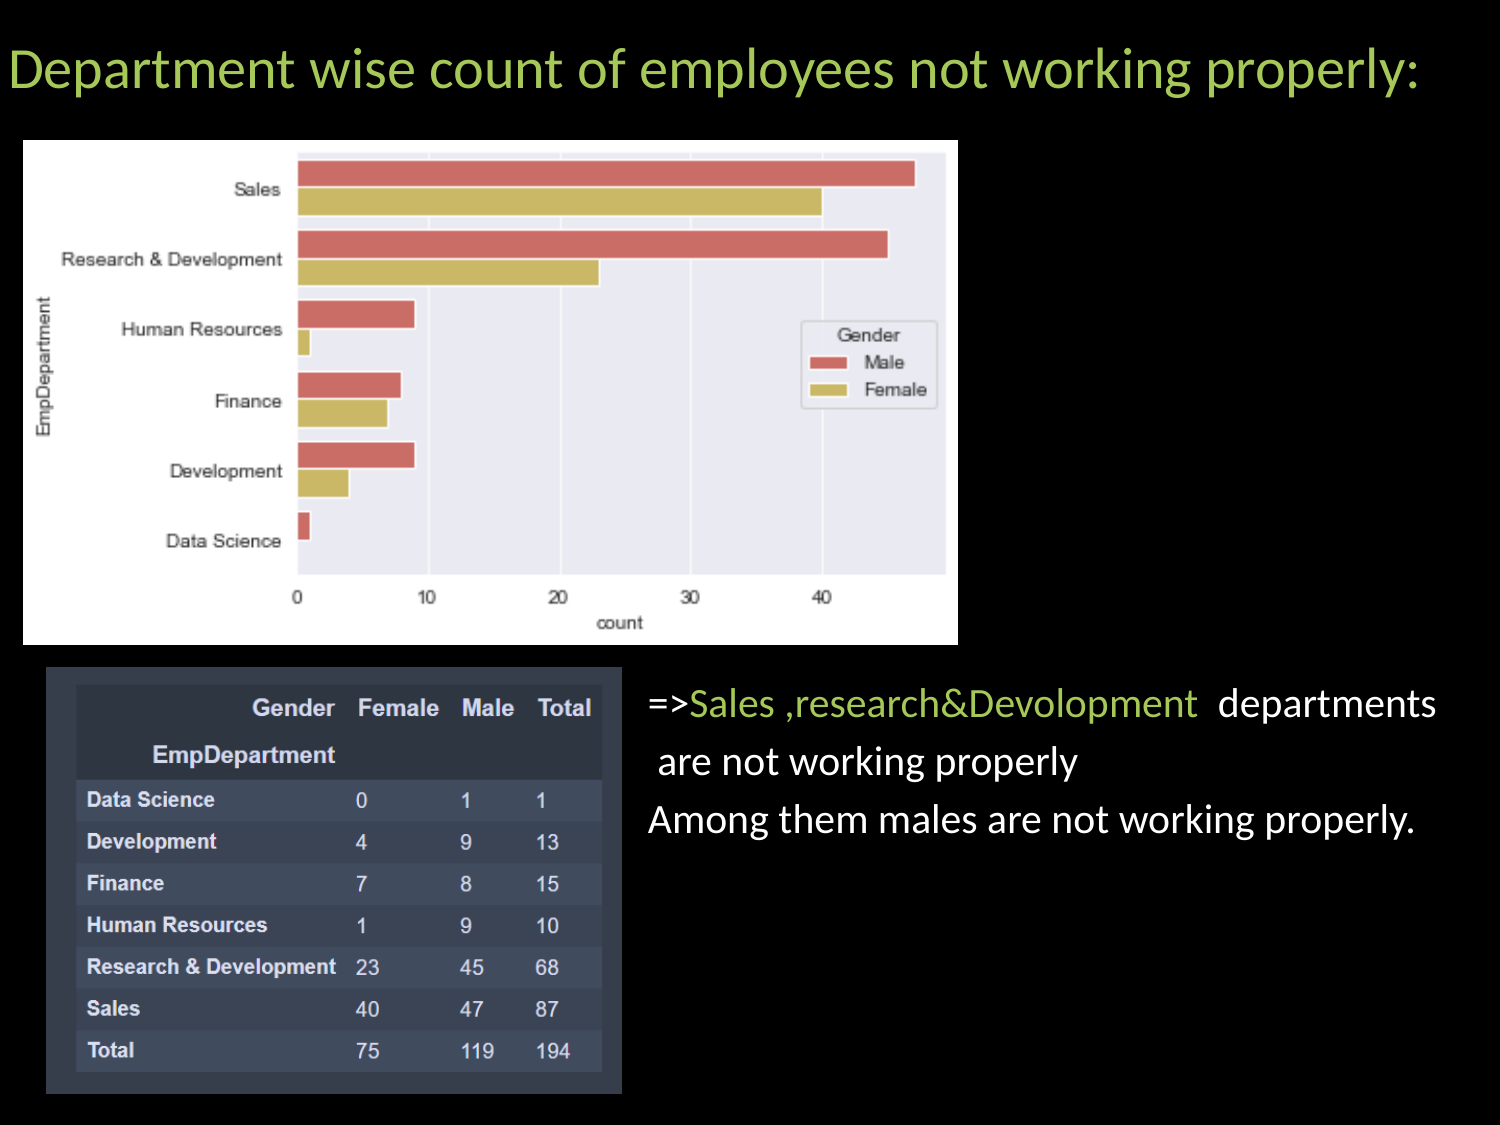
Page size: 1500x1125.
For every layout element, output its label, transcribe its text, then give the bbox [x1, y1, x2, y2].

picture [23, 140, 959, 645]
title Department wise count of employees not working properly: [0, 0, 1500, 166]
list =>Sales ,research&Devolopment departments are not working properly Among them males are not working properly. [632, 667, 1500, 1067]
picture [46, 667, 623, 1095]
